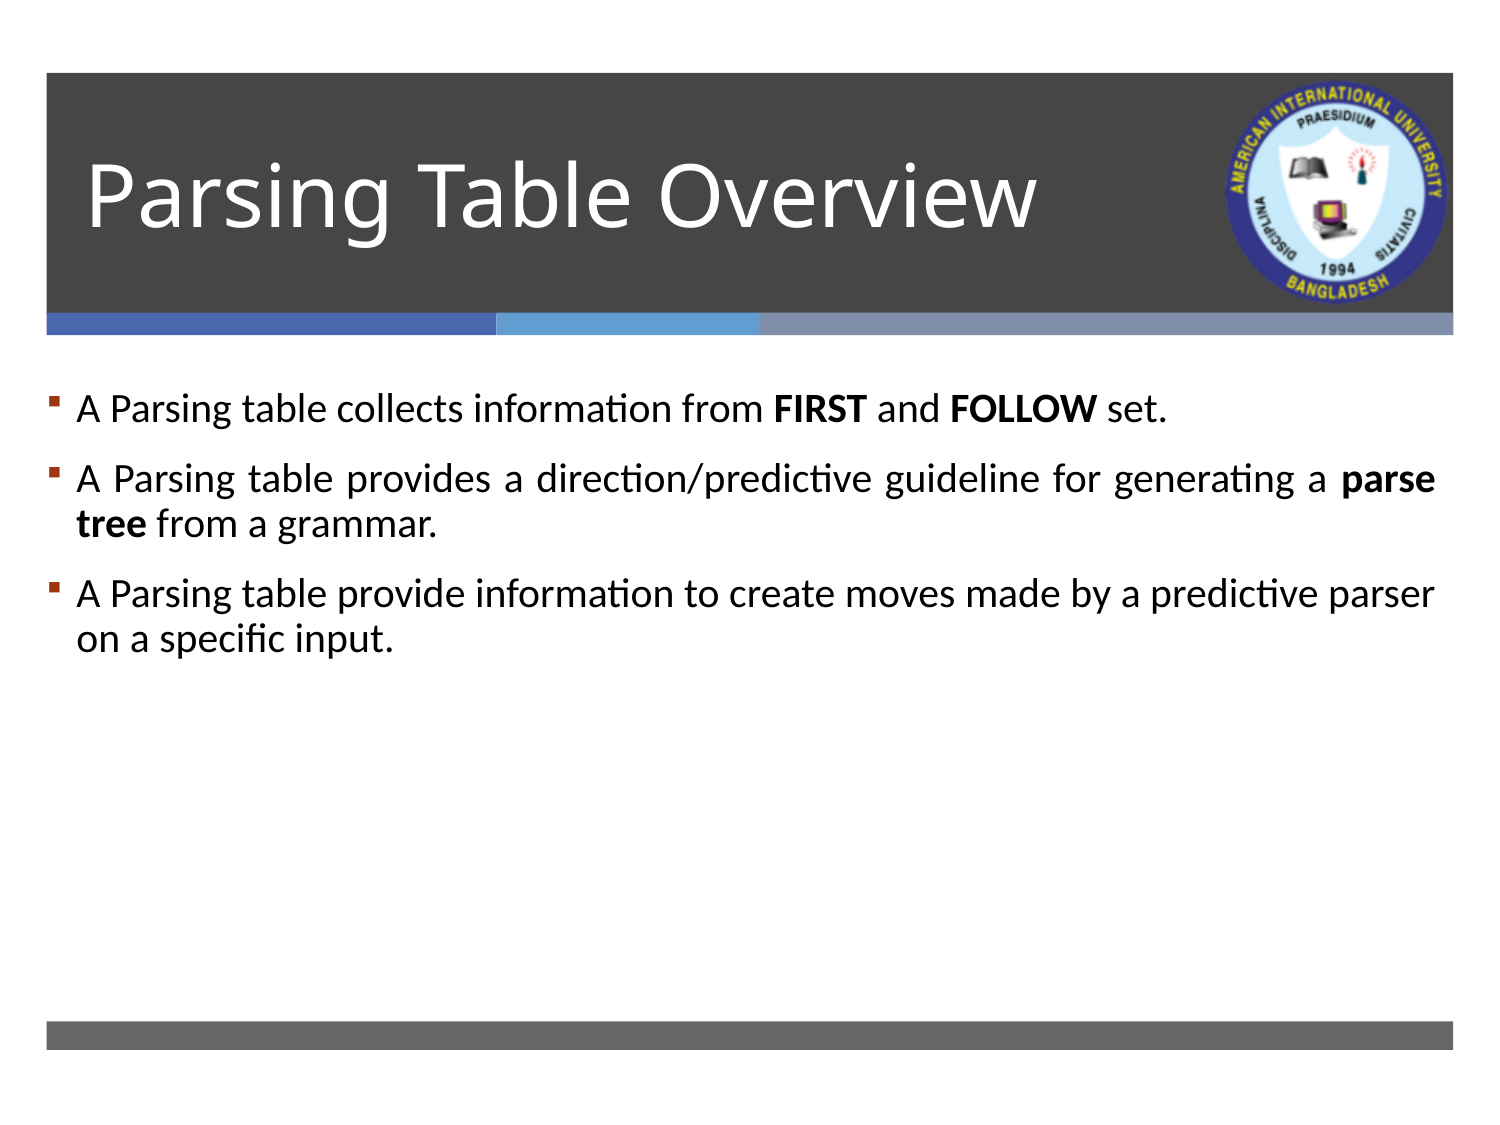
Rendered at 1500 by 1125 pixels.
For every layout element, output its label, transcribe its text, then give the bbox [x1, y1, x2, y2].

text_box A Parsing table collects information from FIRST and FOLLOW set. A Parsing table provides a direction/predictive guideline for generating a parse tree from a grammar. A Parsing table provide information to create moves made by a predictive parser on a specific input. [31, 379, 1451, 1015]
picture [1220, 75, 1454, 310]
title Parsing Table Overview [69, 73, 1351, 253]
